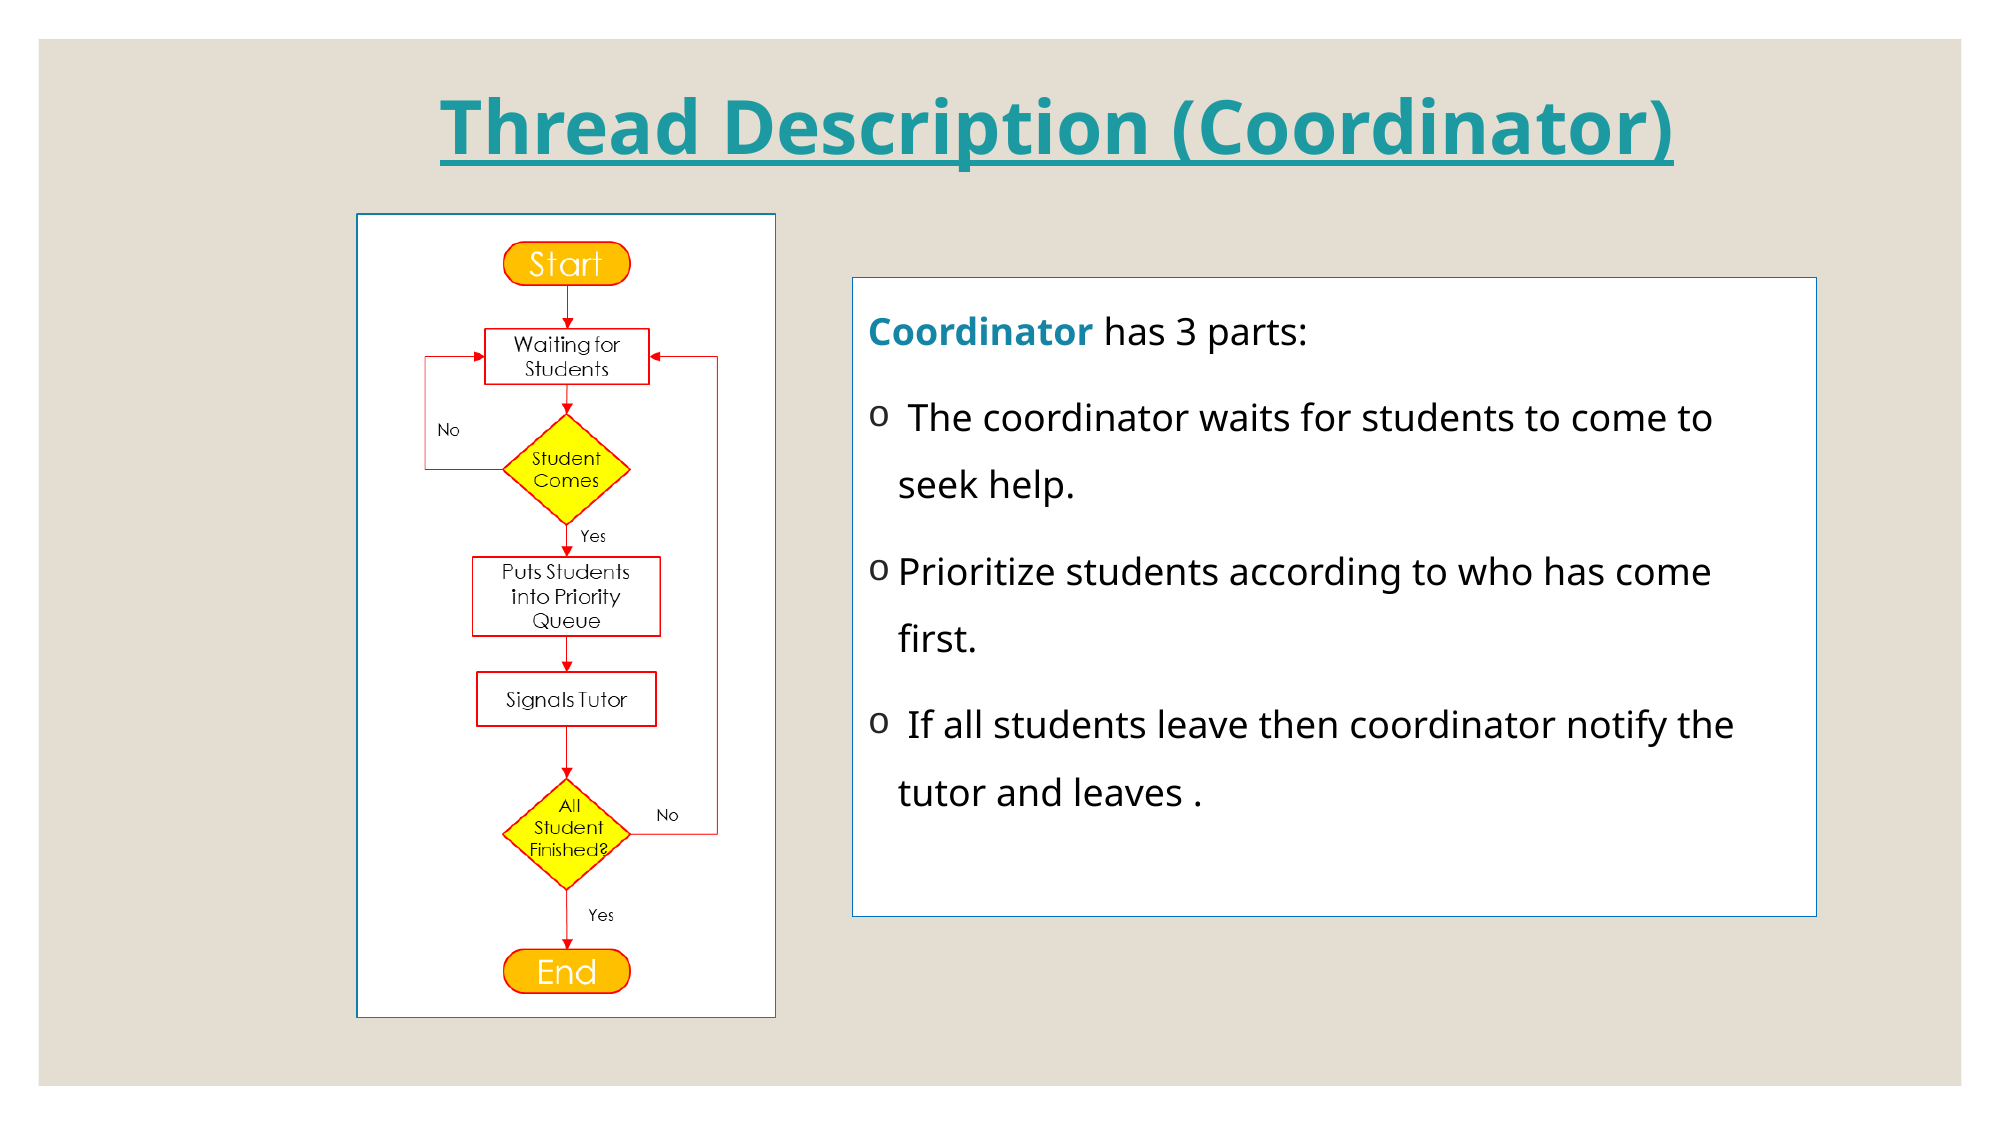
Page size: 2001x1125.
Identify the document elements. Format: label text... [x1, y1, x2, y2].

list Coordinator has 3 parts: The coordinator waits for students to come to seek help. Prioritize students according to who has come first. If all students leave then coordinator notify the tutor and leaves . [852, 277, 1817, 917]
title Thread Description (Coordinator) [417, 47, 1697, 214]
picture [356, 213, 776, 1018]
